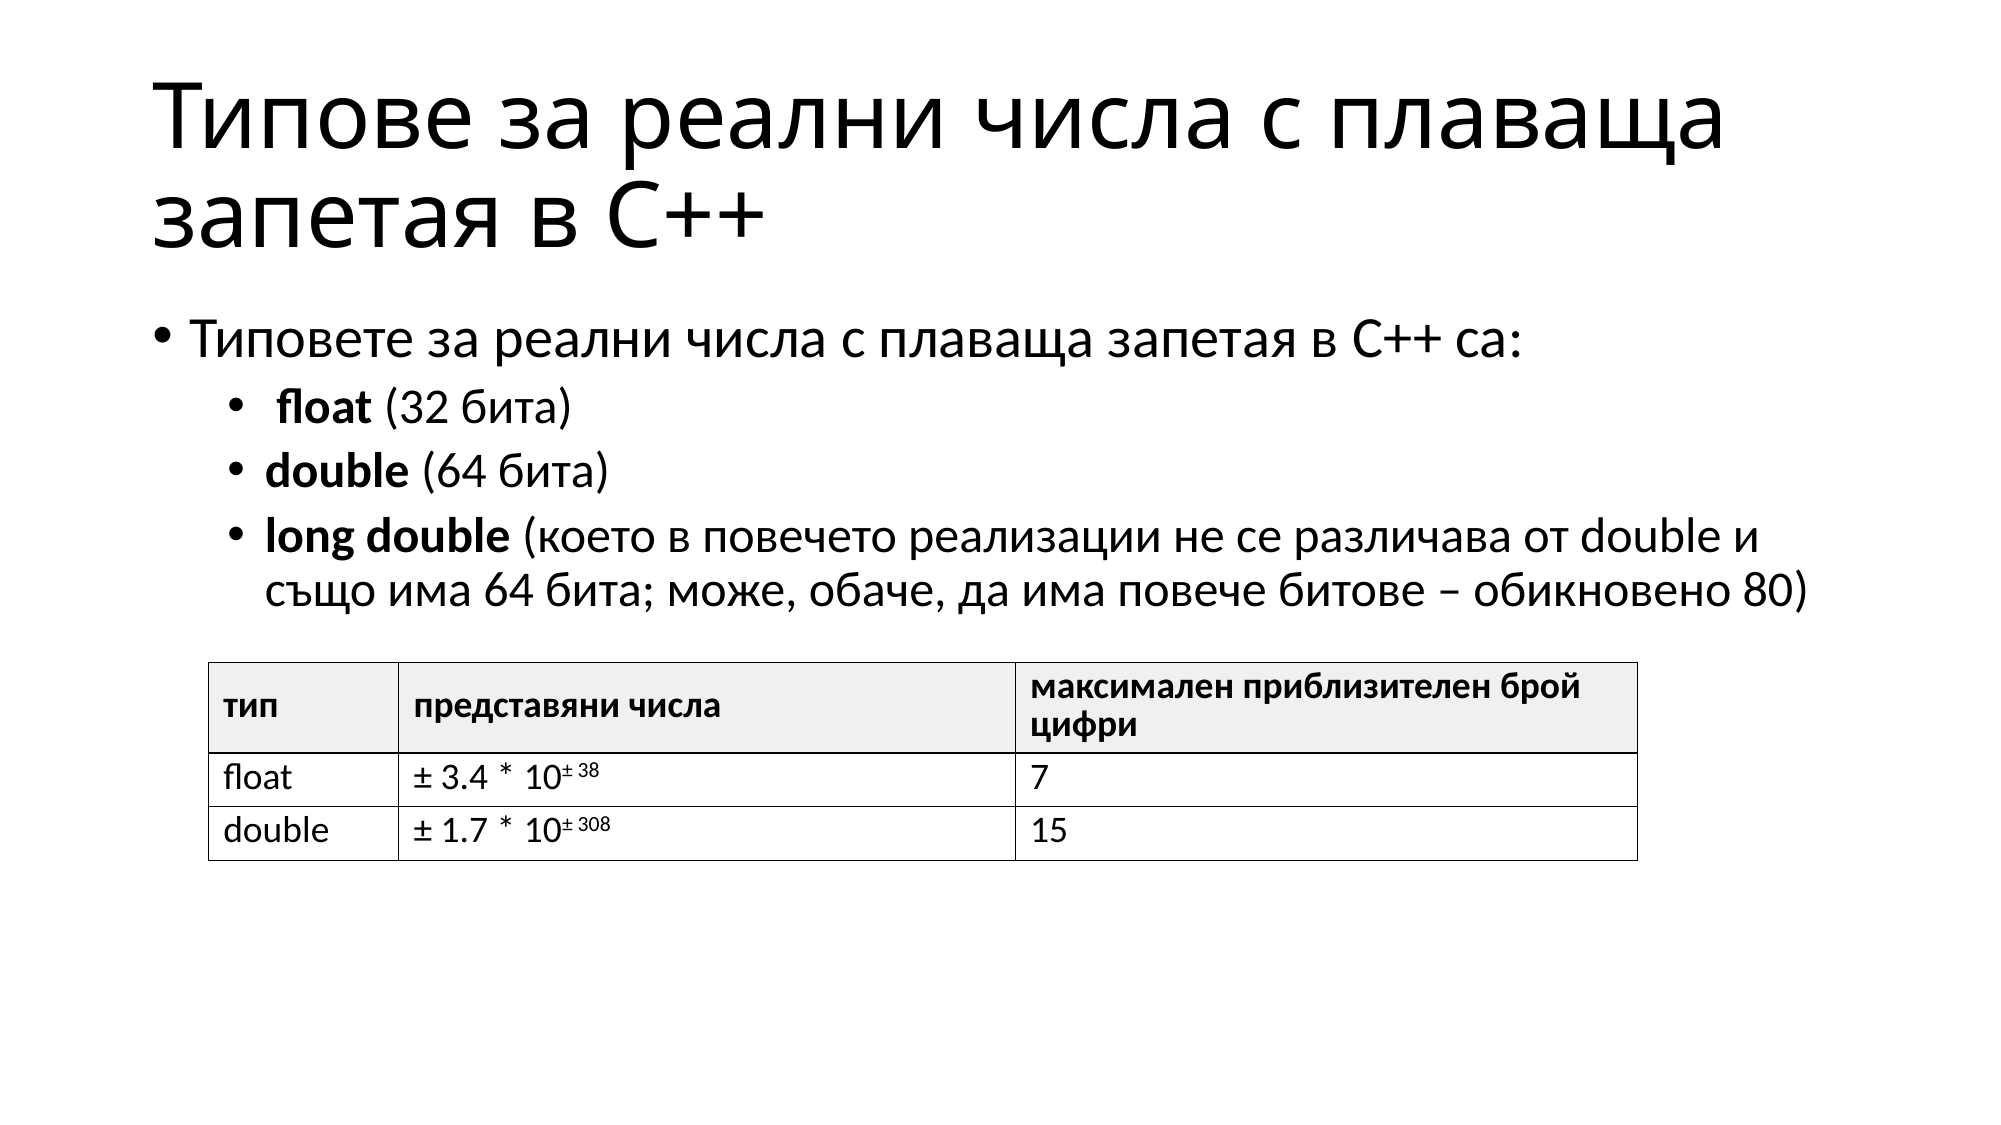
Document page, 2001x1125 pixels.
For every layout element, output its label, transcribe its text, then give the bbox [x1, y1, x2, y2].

table_cell 7 [1016, 754, 1637, 806]
table_header представяни числа [399, 663, 1015, 752]
table_header максимален приблизителен брой цифри [1016, 663, 1637, 752]
list Типовете за реални числа с плаваща запетая в C++ са: float (32 бита) double (64 бита) long double (което в повечето реализации не се различава от double и също има 64 бита; може, обаче, да има повече битове – обикновено 80) [137, 299, 1863, 643]
table_cell ± 1.7 * 10± 308 [399, 807, 1015, 860]
title Типове за реални числа с плаваща запетая в C++ [137, 59, 1863, 278]
table_cell double [209, 807, 398, 860]
table_cell ± 3.4 * 10± 38 [399, 754, 1015, 806]
table_header тип [209, 663, 398, 752]
table_cell 15 [1016, 807, 1637, 860]
table_cell float [209, 754, 398, 806]
